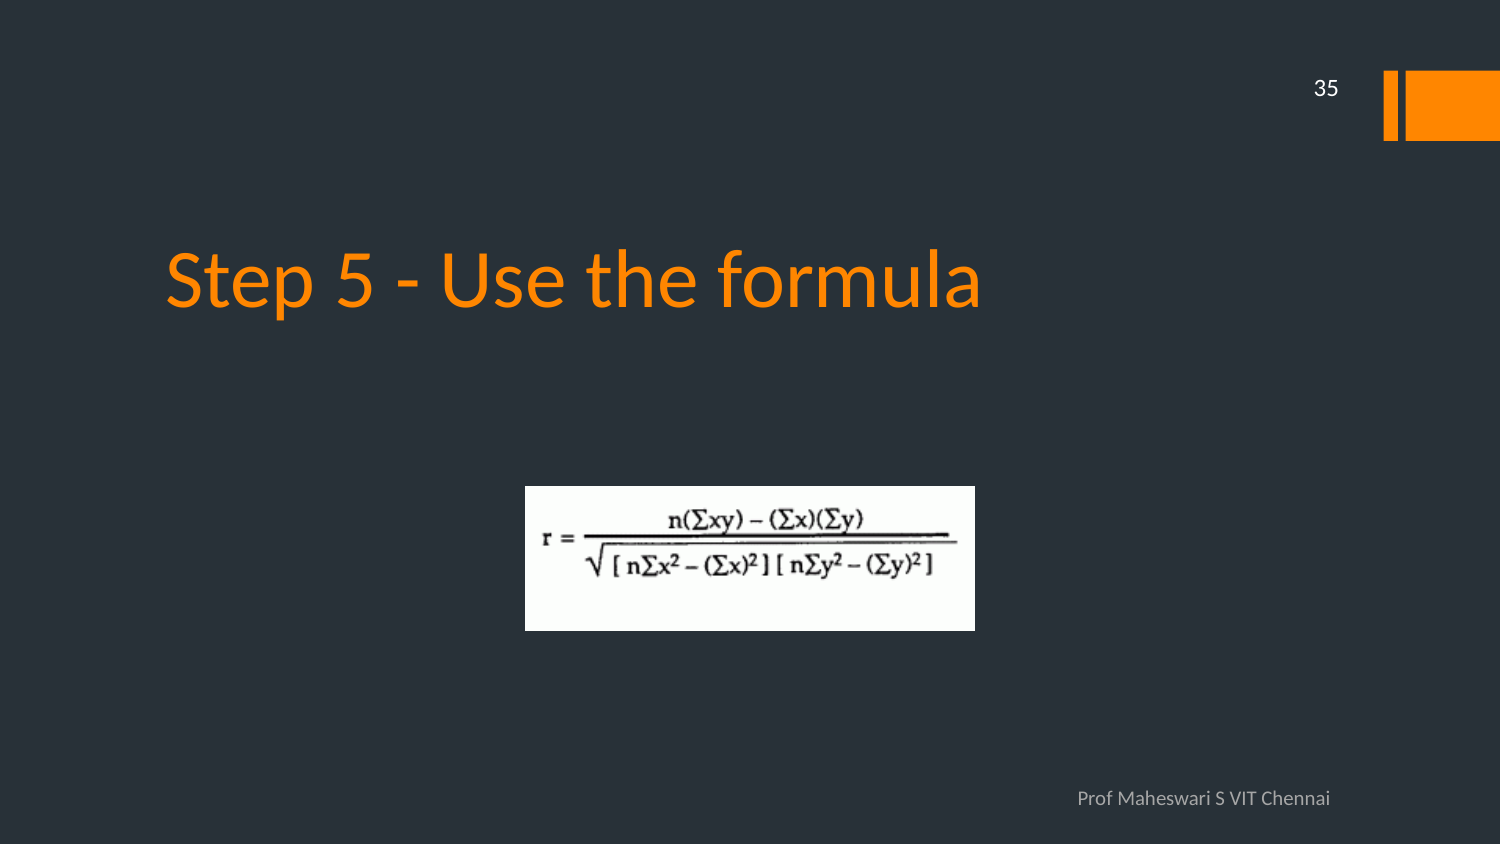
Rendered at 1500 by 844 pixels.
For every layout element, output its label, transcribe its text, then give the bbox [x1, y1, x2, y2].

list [525, 486, 975, 631]
title Step 5 - Use the formula [150, 190, 1350, 332]
slide_number 35 [1199, 67, 1355, 105]
footer Prof Maheswari S VIT Chennai [1062, 784, 1431, 822]
